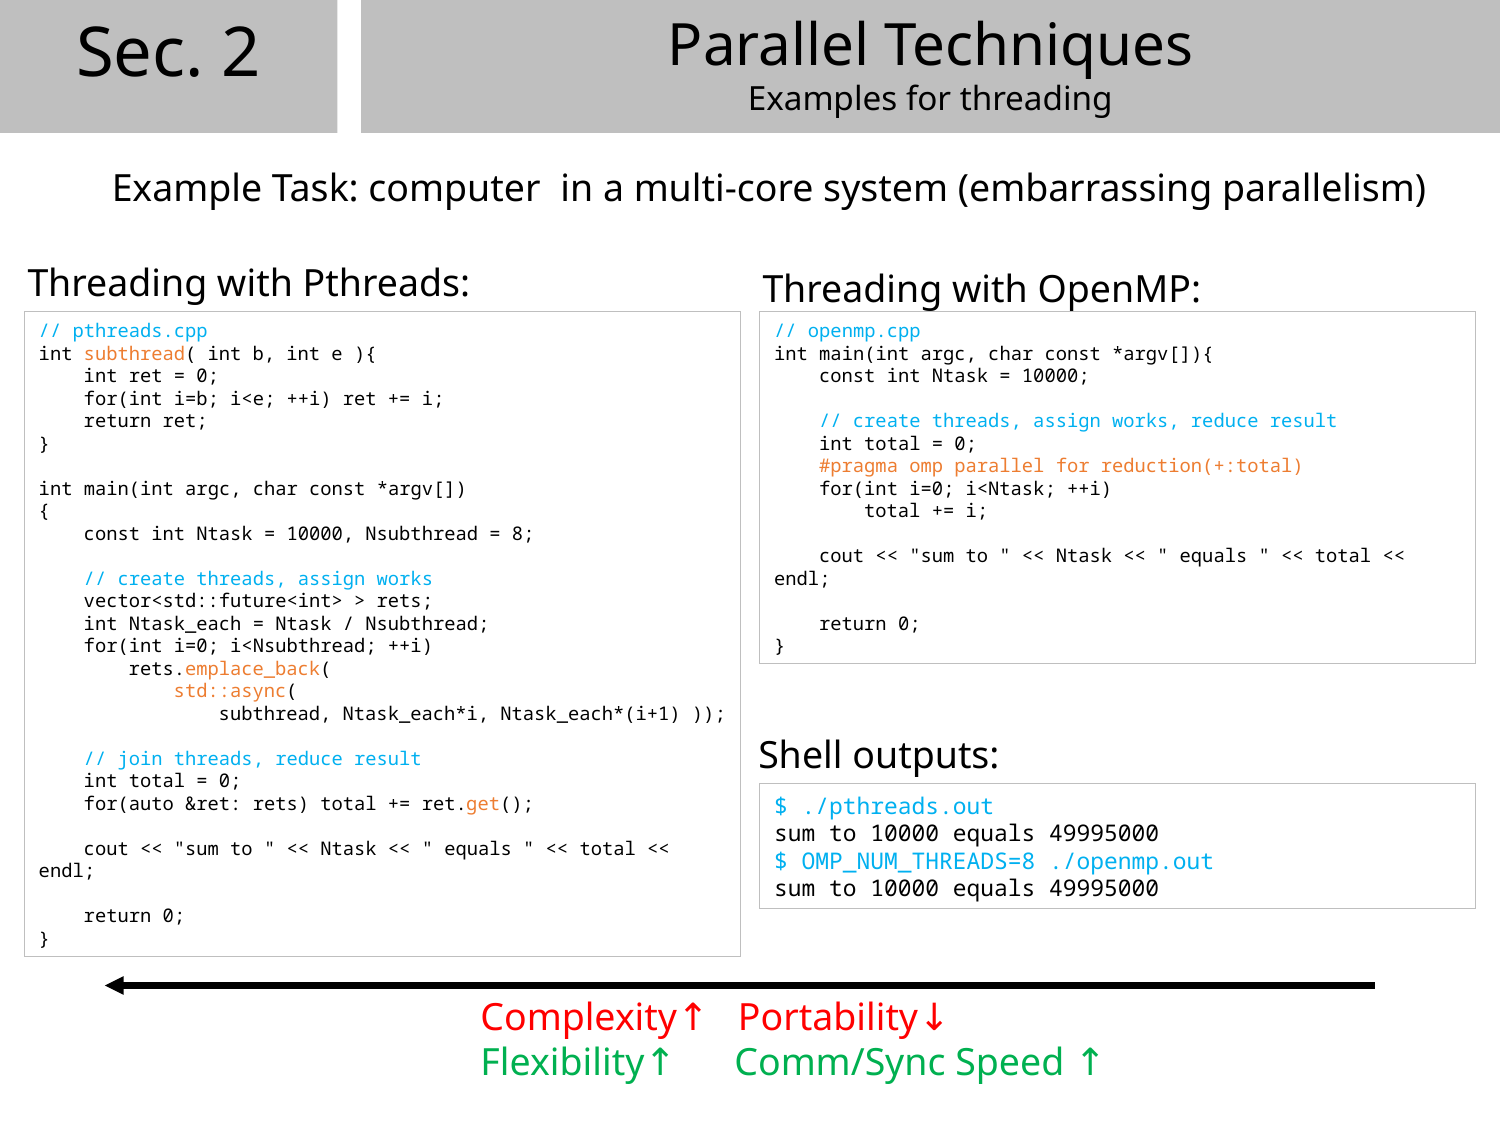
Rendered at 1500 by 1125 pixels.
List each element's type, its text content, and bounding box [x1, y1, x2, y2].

text_box Sec. 2 [0, 0, 338, 133]
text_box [104, 985, 1375, 1092]
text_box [740, 257, 1476, 645]
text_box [7, 251, 741, 941]
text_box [741, 723, 1476, 911]
text_box Parallel Techniques Examples for threading [361, 0, 1500, 133]
